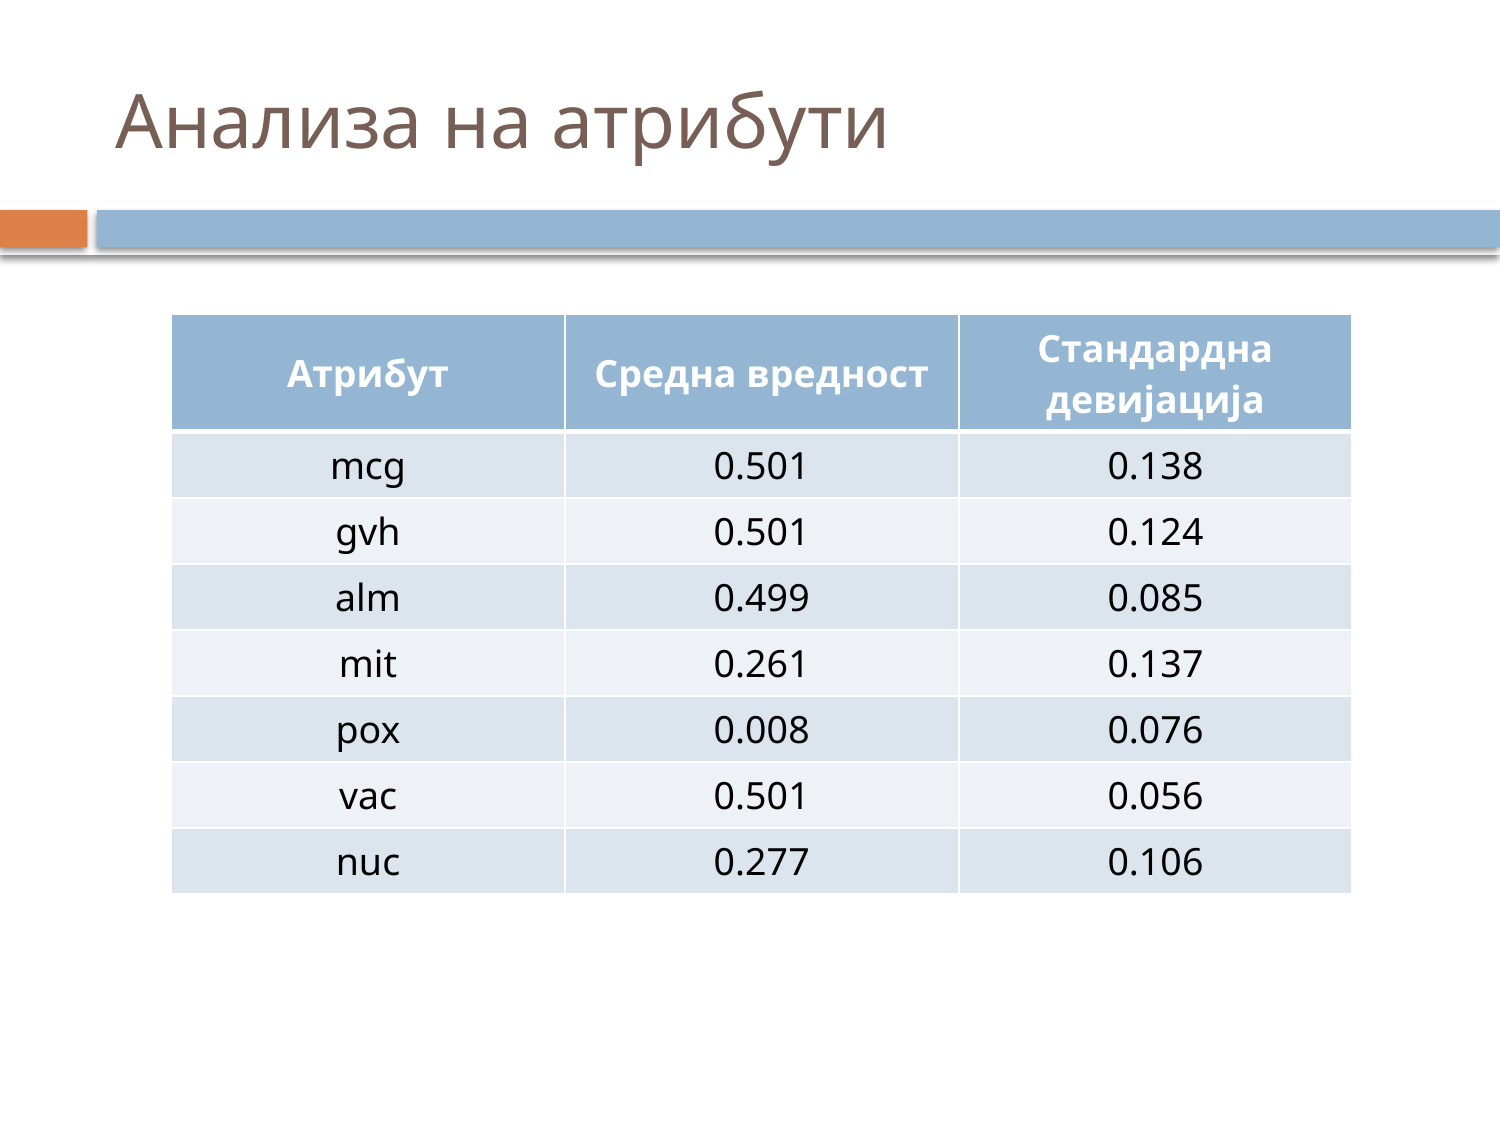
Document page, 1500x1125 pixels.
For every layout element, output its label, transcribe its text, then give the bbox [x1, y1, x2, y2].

table_cell pox [172, 697, 564, 761]
table_cell alm [172, 565, 564, 629]
title Анализа на атрибути [100, 37, 1438, 200]
table_cell 0.008 [566, 697, 958, 761]
table_cell 0.501 [566, 499, 958, 563]
table_cell 0.056 [960, 763, 1351, 827]
table_cell 0.124 [960, 499, 1351, 563]
table_header Атрибут [172, 315, 564, 429]
table_cell 0.501 [566, 434, 958, 497]
table_cell vac [172, 763, 564, 827]
table_cell 0.076 [960, 697, 1351, 761]
table_cell nuc [172, 829, 564, 893]
table_cell 0.261 [566, 631, 958, 695]
table_cell 0.137 [960, 631, 1351, 695]
table_cell 0.085 [960, 565, 1351, 629]
table_cell 0.501 [566, 763, 958, 827]
table_cell 0.499 [566, 565, 958, 629]
table_header Средна вредност [566, 315, 958, 429]
table_cell 0.106 [960, 829, 1351, 893]
table_header Стандардна девијација [960, 315, 1351, 429]
table_cell mit [172, 631, 564, 695]
table_cell 0.138 [960, 434, 1351, 497]
table_cell gvh [172, 499, 564, 563]
table_cell mcg [172, 434, 564, 497]
table_cell 0.277 [566, 829, 958, 893]
